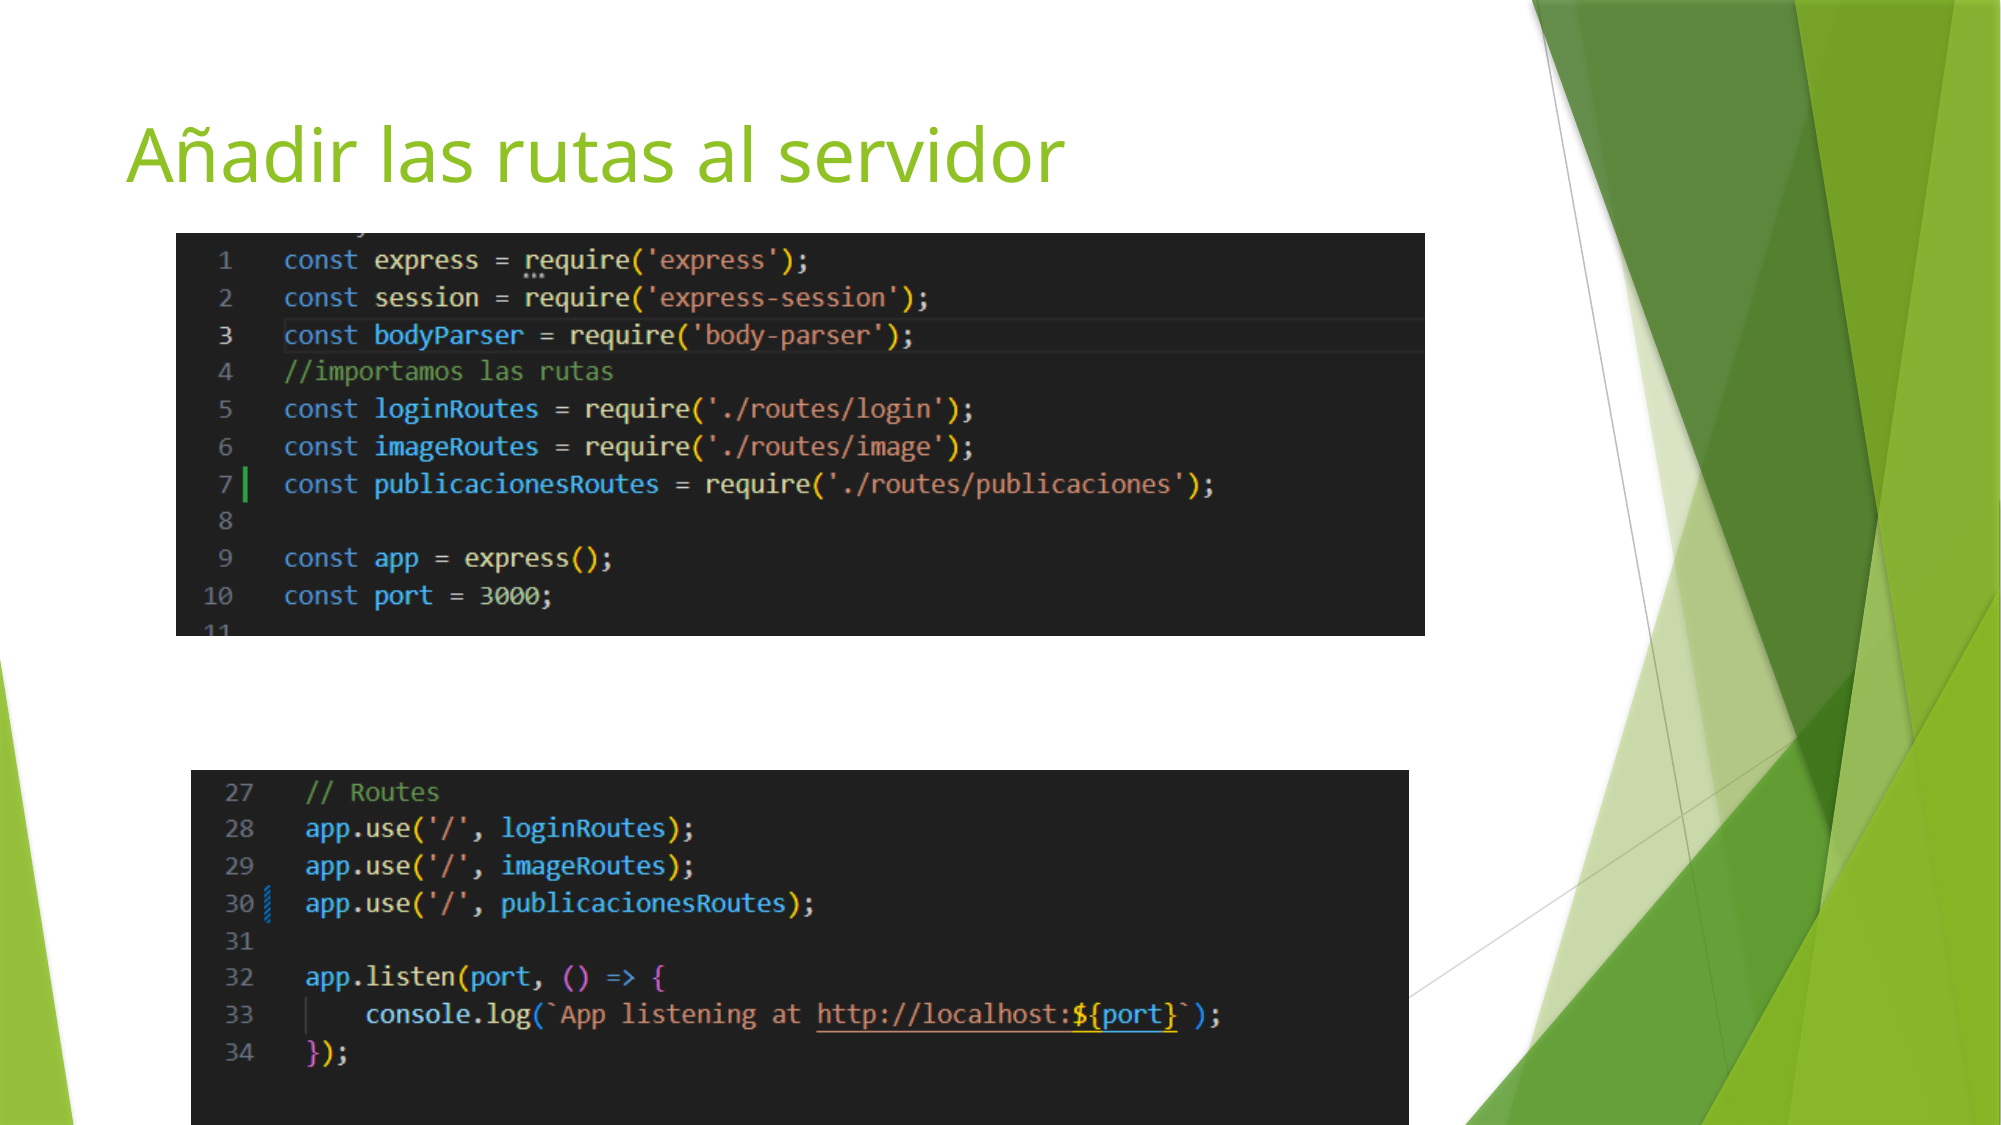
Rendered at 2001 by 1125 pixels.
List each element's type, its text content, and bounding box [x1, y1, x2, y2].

picture [175, 232, 1425, 636]
picture [191, 769, 1410, 1125]
title Añadir las rutas al servidor [111, 99, 1522, 317]
